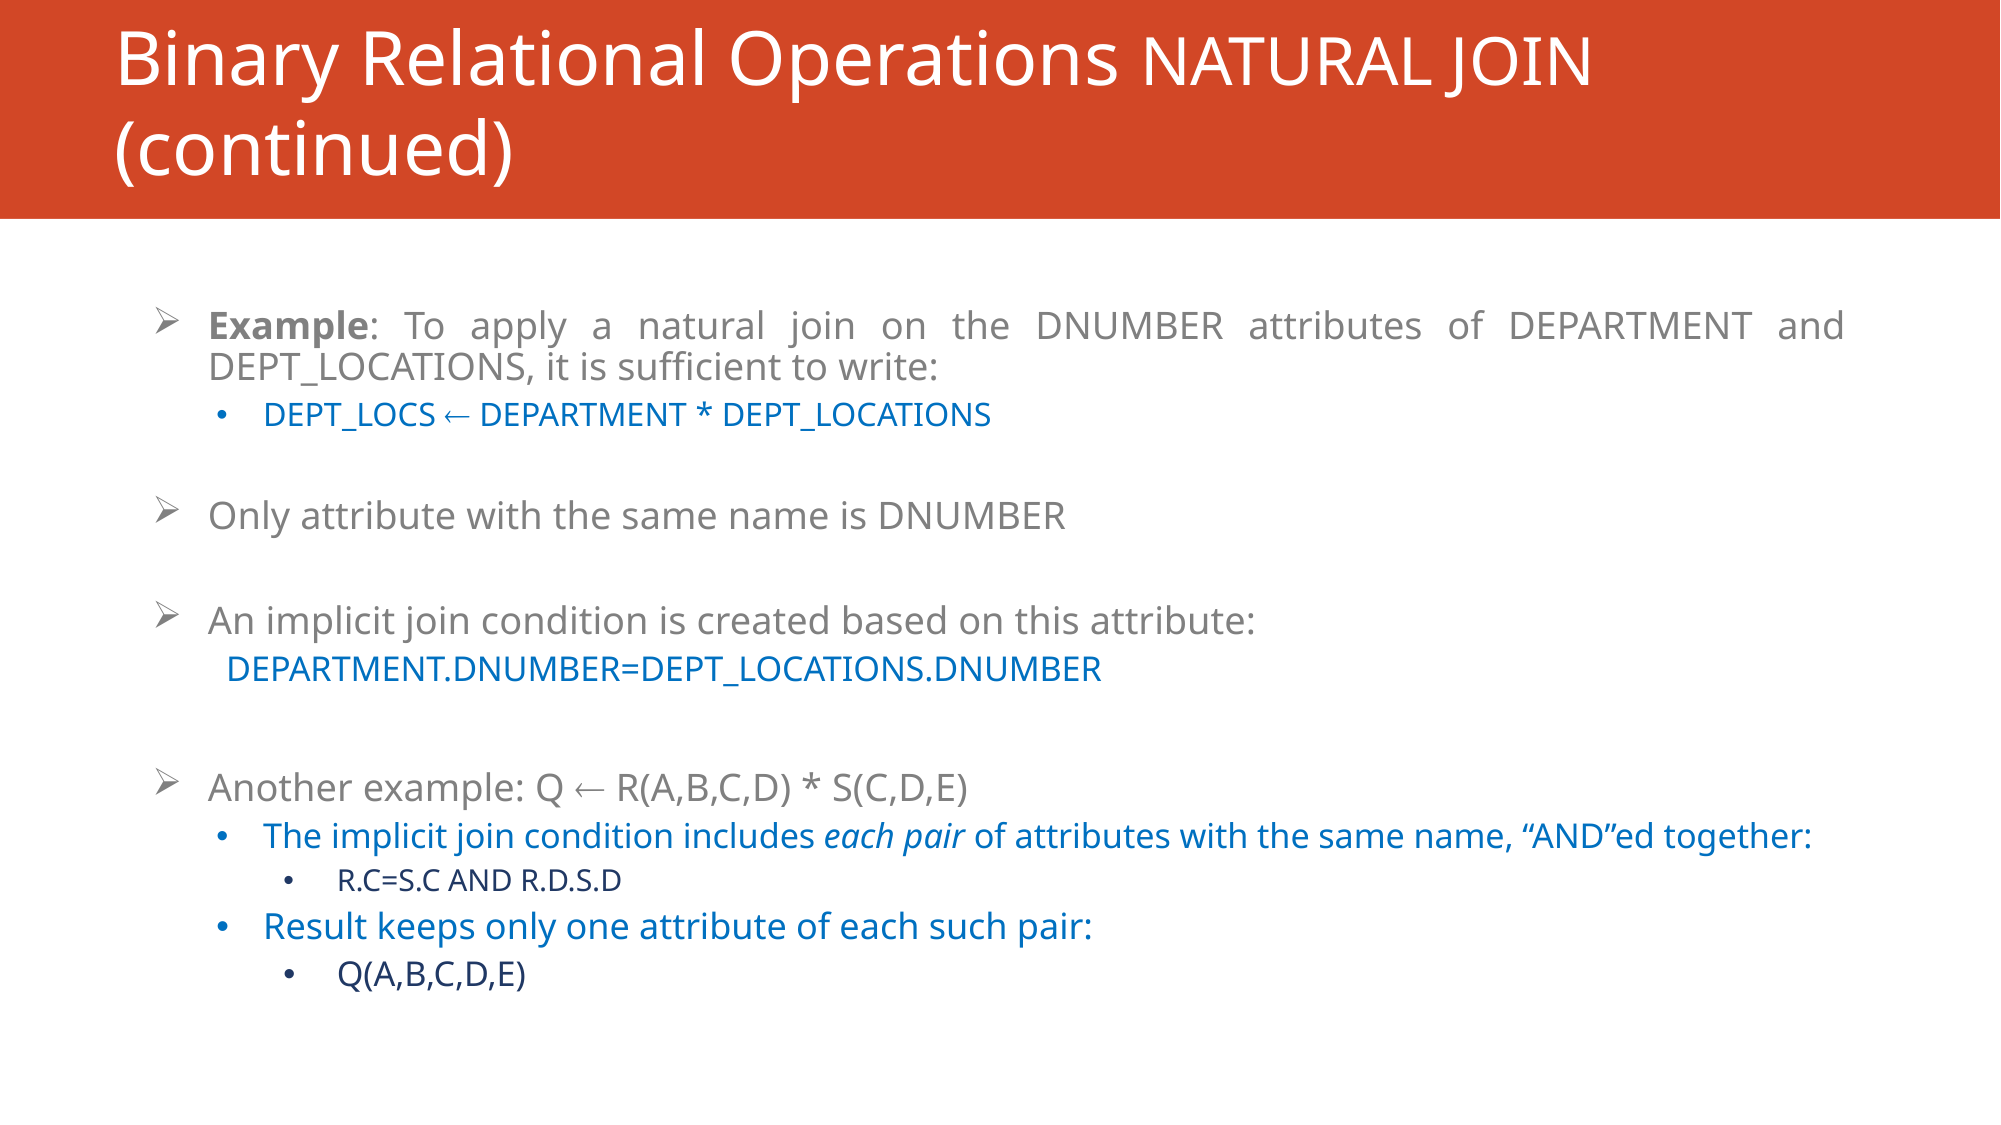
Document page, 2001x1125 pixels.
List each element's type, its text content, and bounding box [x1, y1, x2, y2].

title Binary Relational Operations NATURAL JOIN (continued) [99, 0, 1863, 199]
list Example: To apply a natural join on the DNUMBER attributes of DEPARTMENT and DEPT_LOCATIONS, it is sufficient to write: DEPT_LOCS  DEPARTMENT * DEPT_LOCATIONS Only attribute with the same name is DNUMBER An implicit join condition is created based on this attribute: DEPARTMENT.DNUMBER=DEPT_LOCATIONS.DNUMBER Another example: Q  R(A,B,C,D) * S(C,D,E) The implicit join condition includes each pair of attributes with the same name, “AND”ed together: R.C=S.C AND R.D.S.D Result keeps only one attribute of each such pair: Q(A,B,C,D,E) [137, 299, 1863, 1014]
